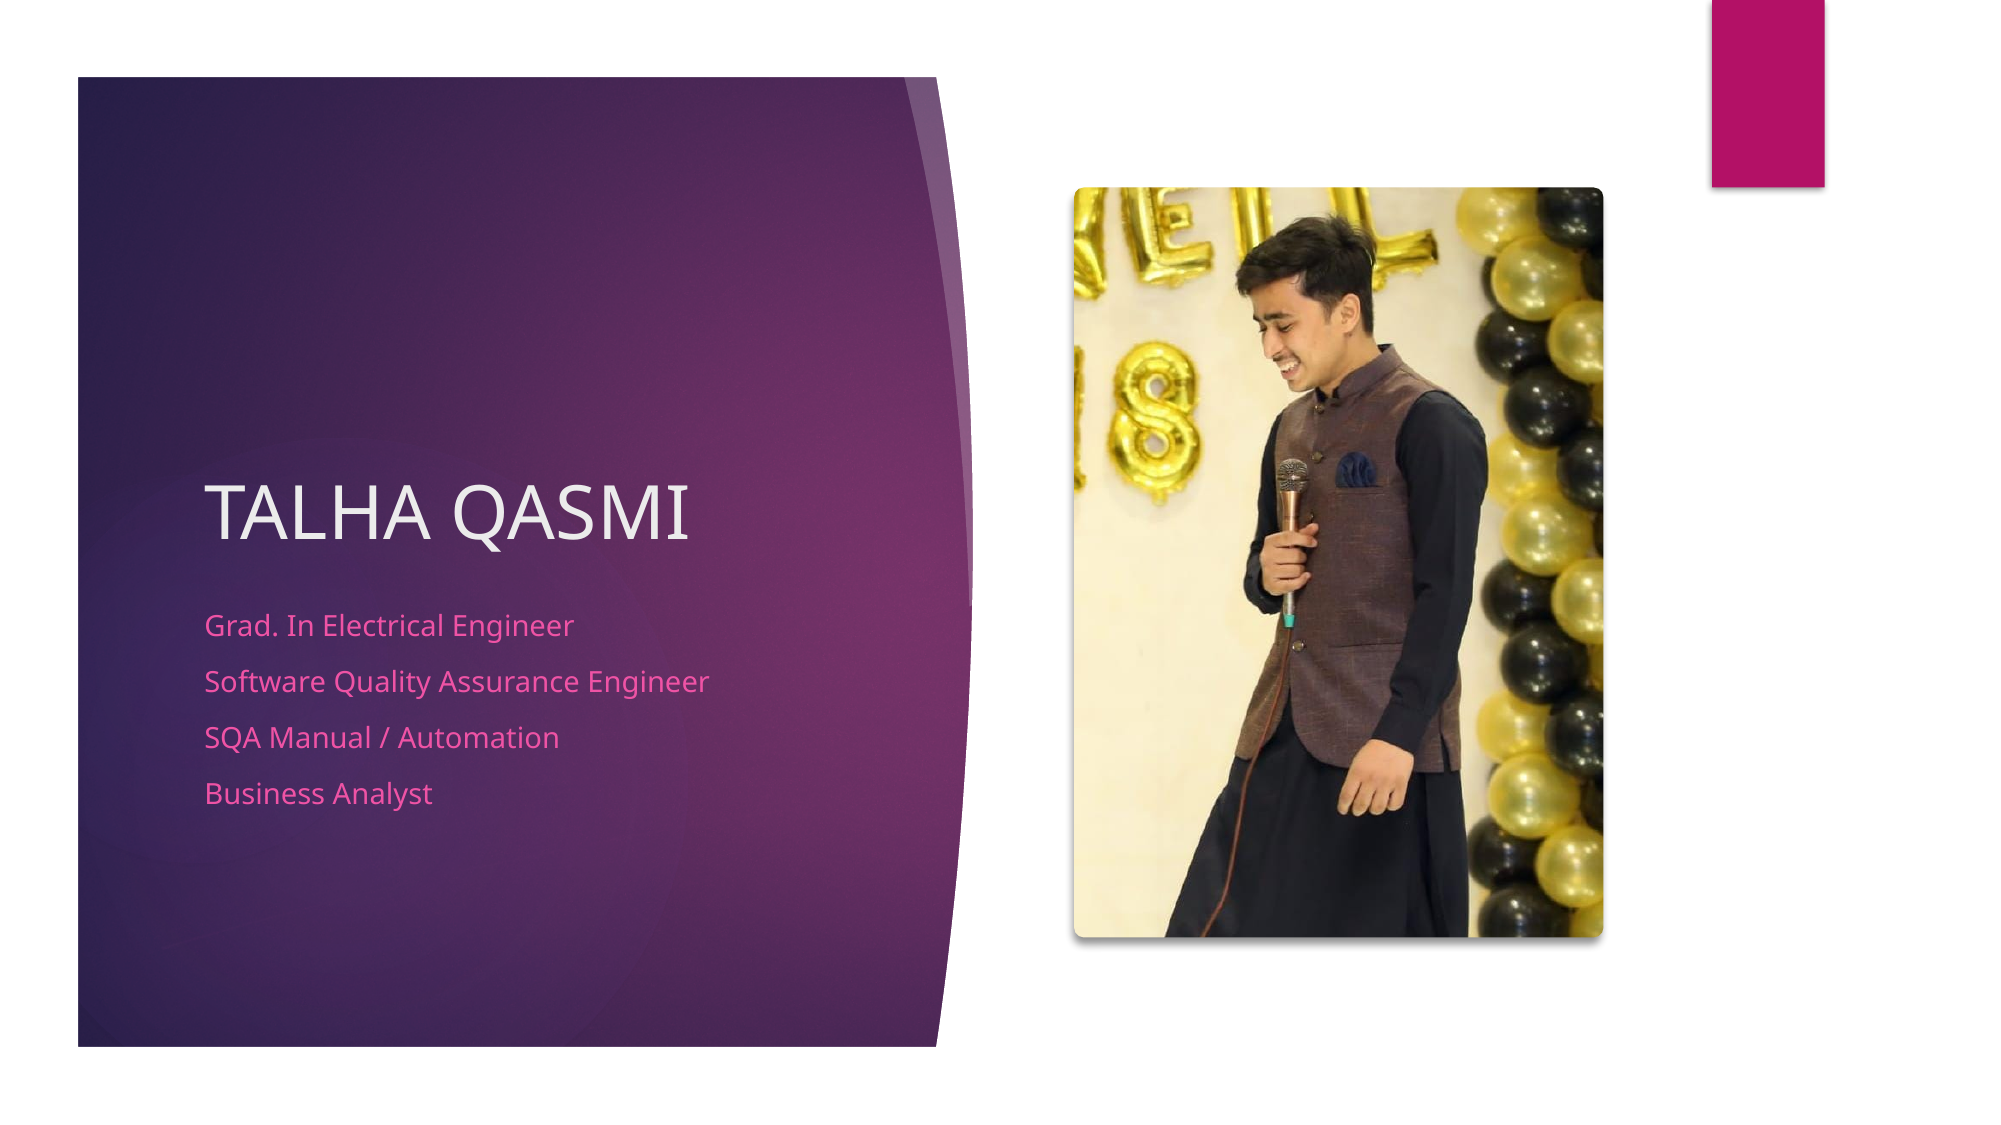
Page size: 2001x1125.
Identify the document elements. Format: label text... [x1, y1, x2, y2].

title TALHA QASMI [189, 277, 824, 563]
picture [1073, 187, 1604, 938]
list Grad. In Electrical Engineer Software Quality Assurance Engineer SQA Manual / Automation Business Analyst [189, 600, 823, 825]
